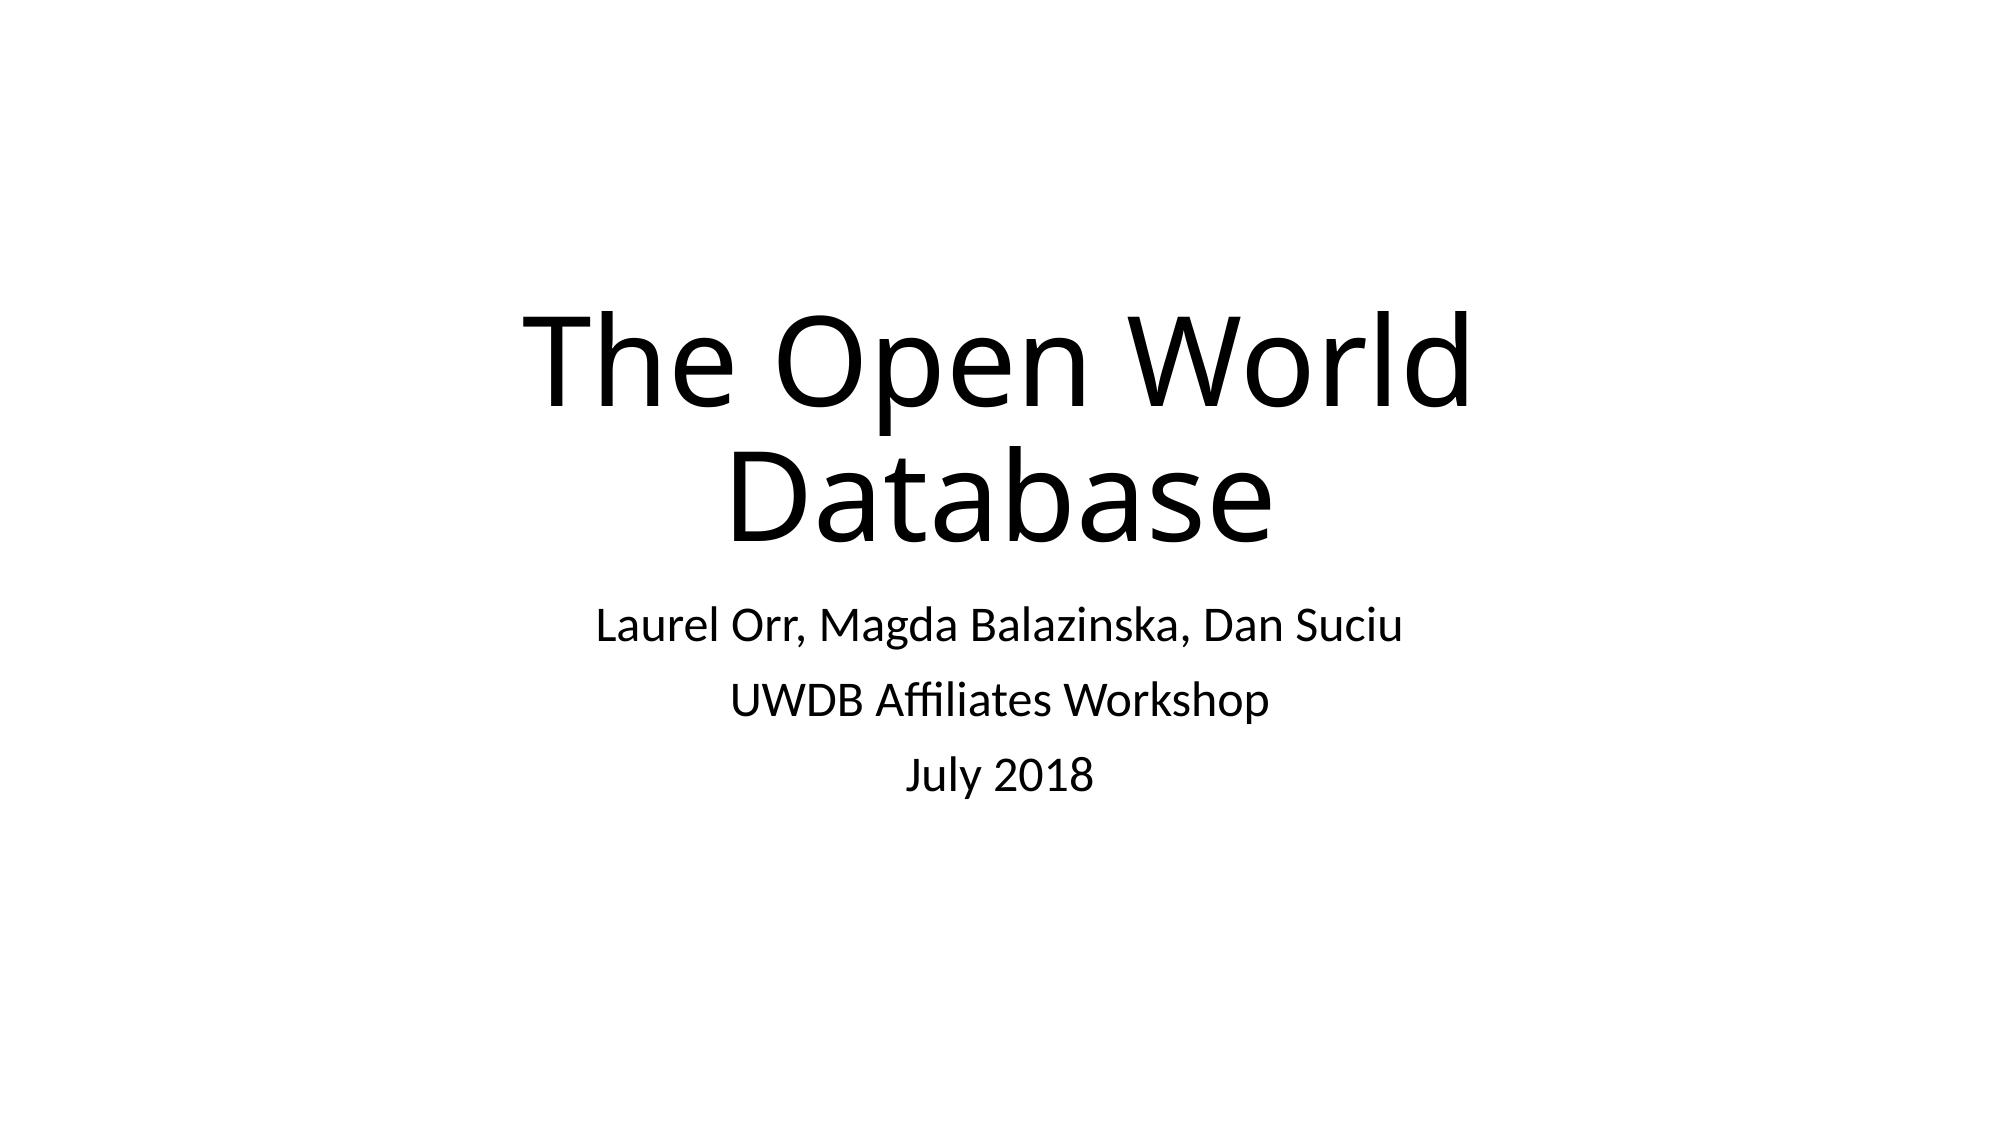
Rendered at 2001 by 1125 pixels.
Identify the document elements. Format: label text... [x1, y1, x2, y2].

subtitle Laurel Orr, Magda Balazinska, Dan Suciu UWDB Affiliates Workshop July 2018 [249, 590, 1750, 863]
title The Open World Database [249, 184, 1750, 576]
